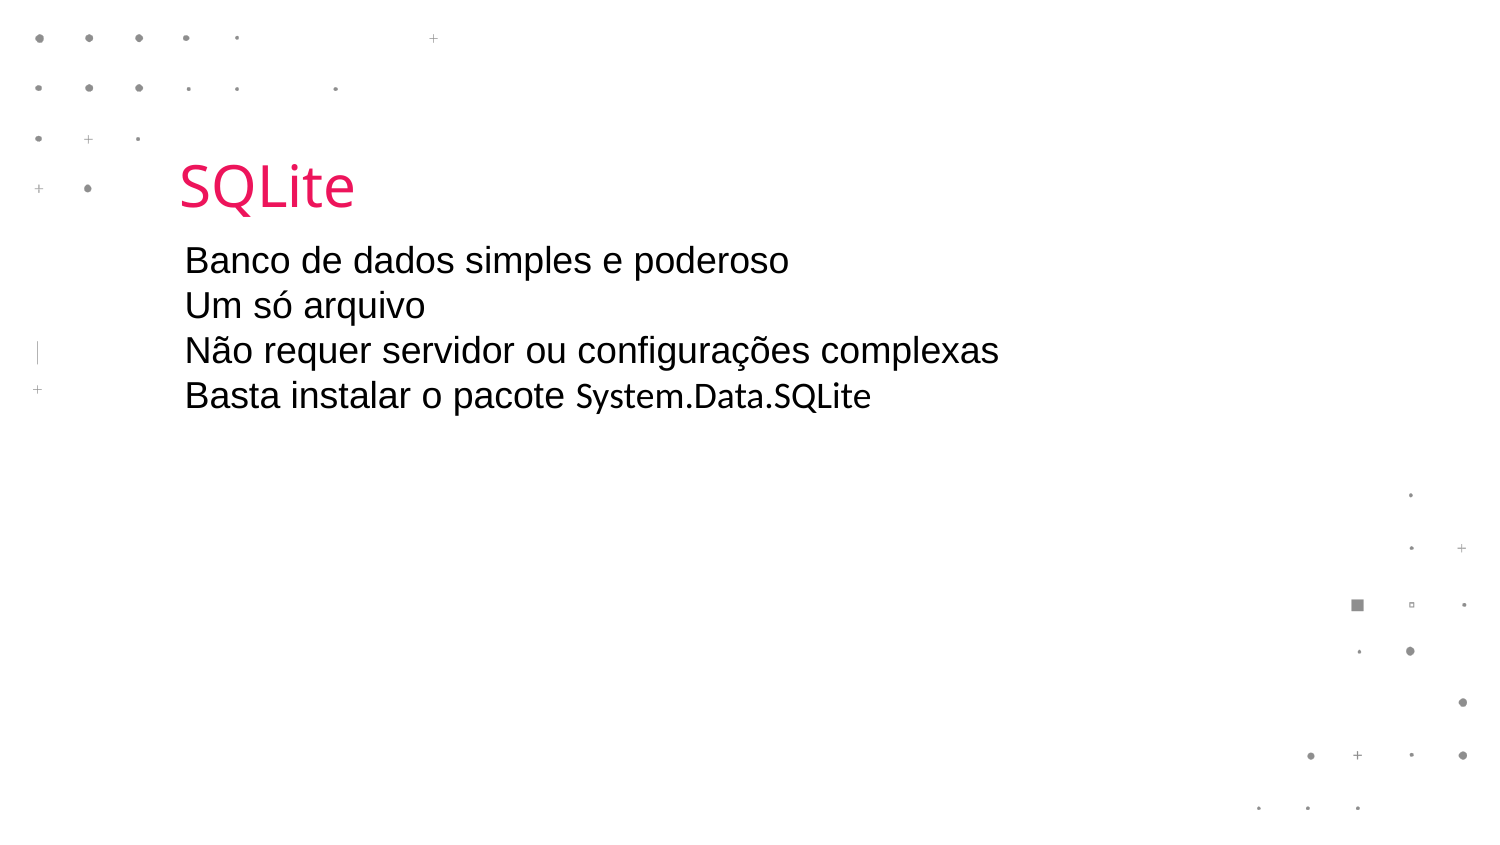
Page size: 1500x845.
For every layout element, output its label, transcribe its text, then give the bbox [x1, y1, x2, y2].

text_box Banco de dados simples e poderoso Um só arquivo Não requer servidor ou configurações complexas Basta instalar o pacote System.Data.SQLite [169, 228, 1015, 424]
picture [33, 34, 1467, 810]
text_box SQLite [164, 141, 1239, 227]
